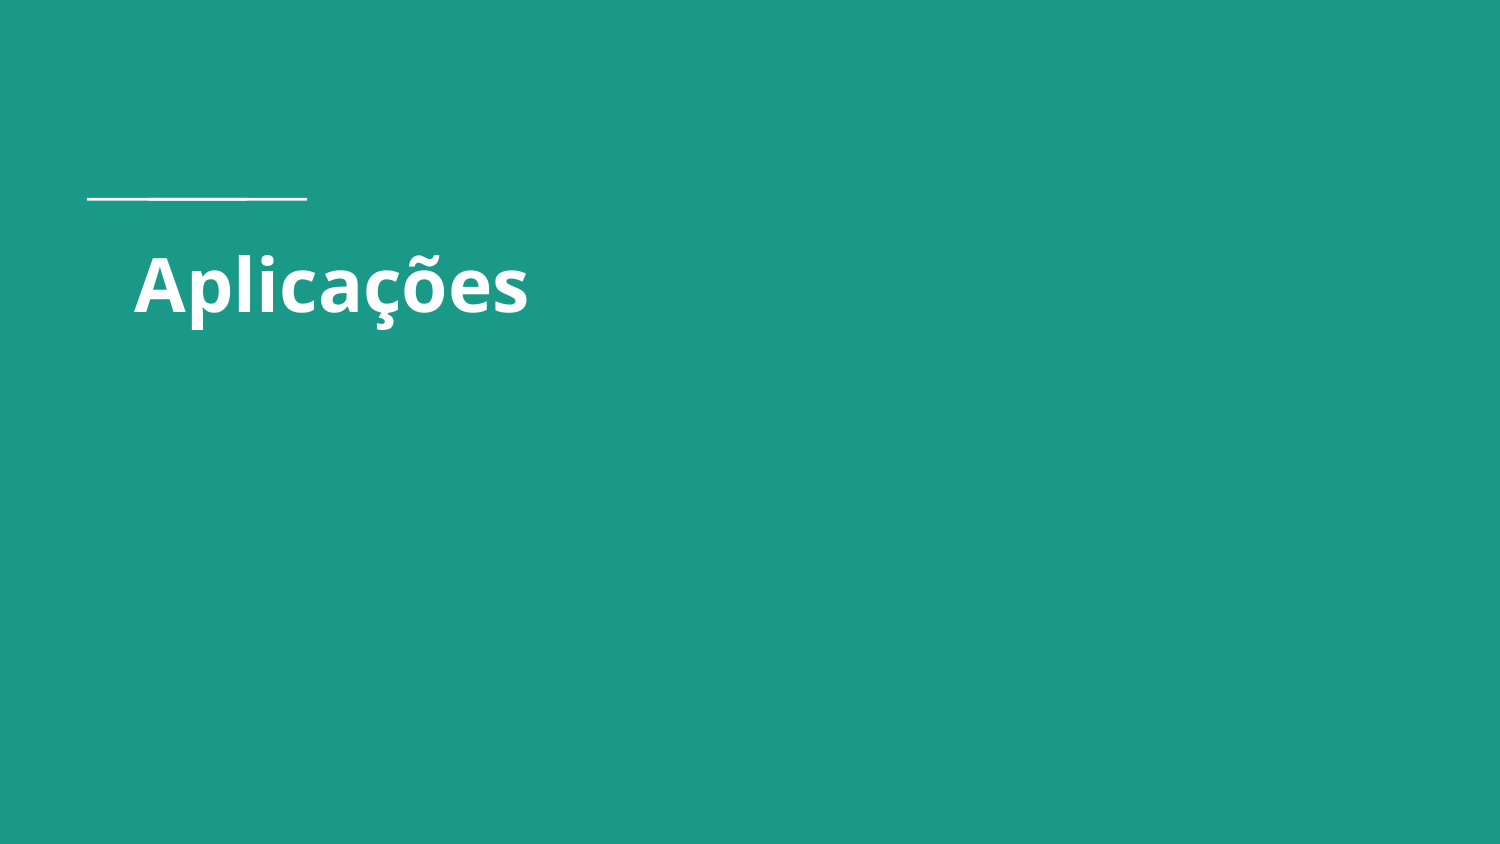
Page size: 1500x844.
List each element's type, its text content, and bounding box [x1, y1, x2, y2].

title Aplicações [119, 216, 1381, 466]
